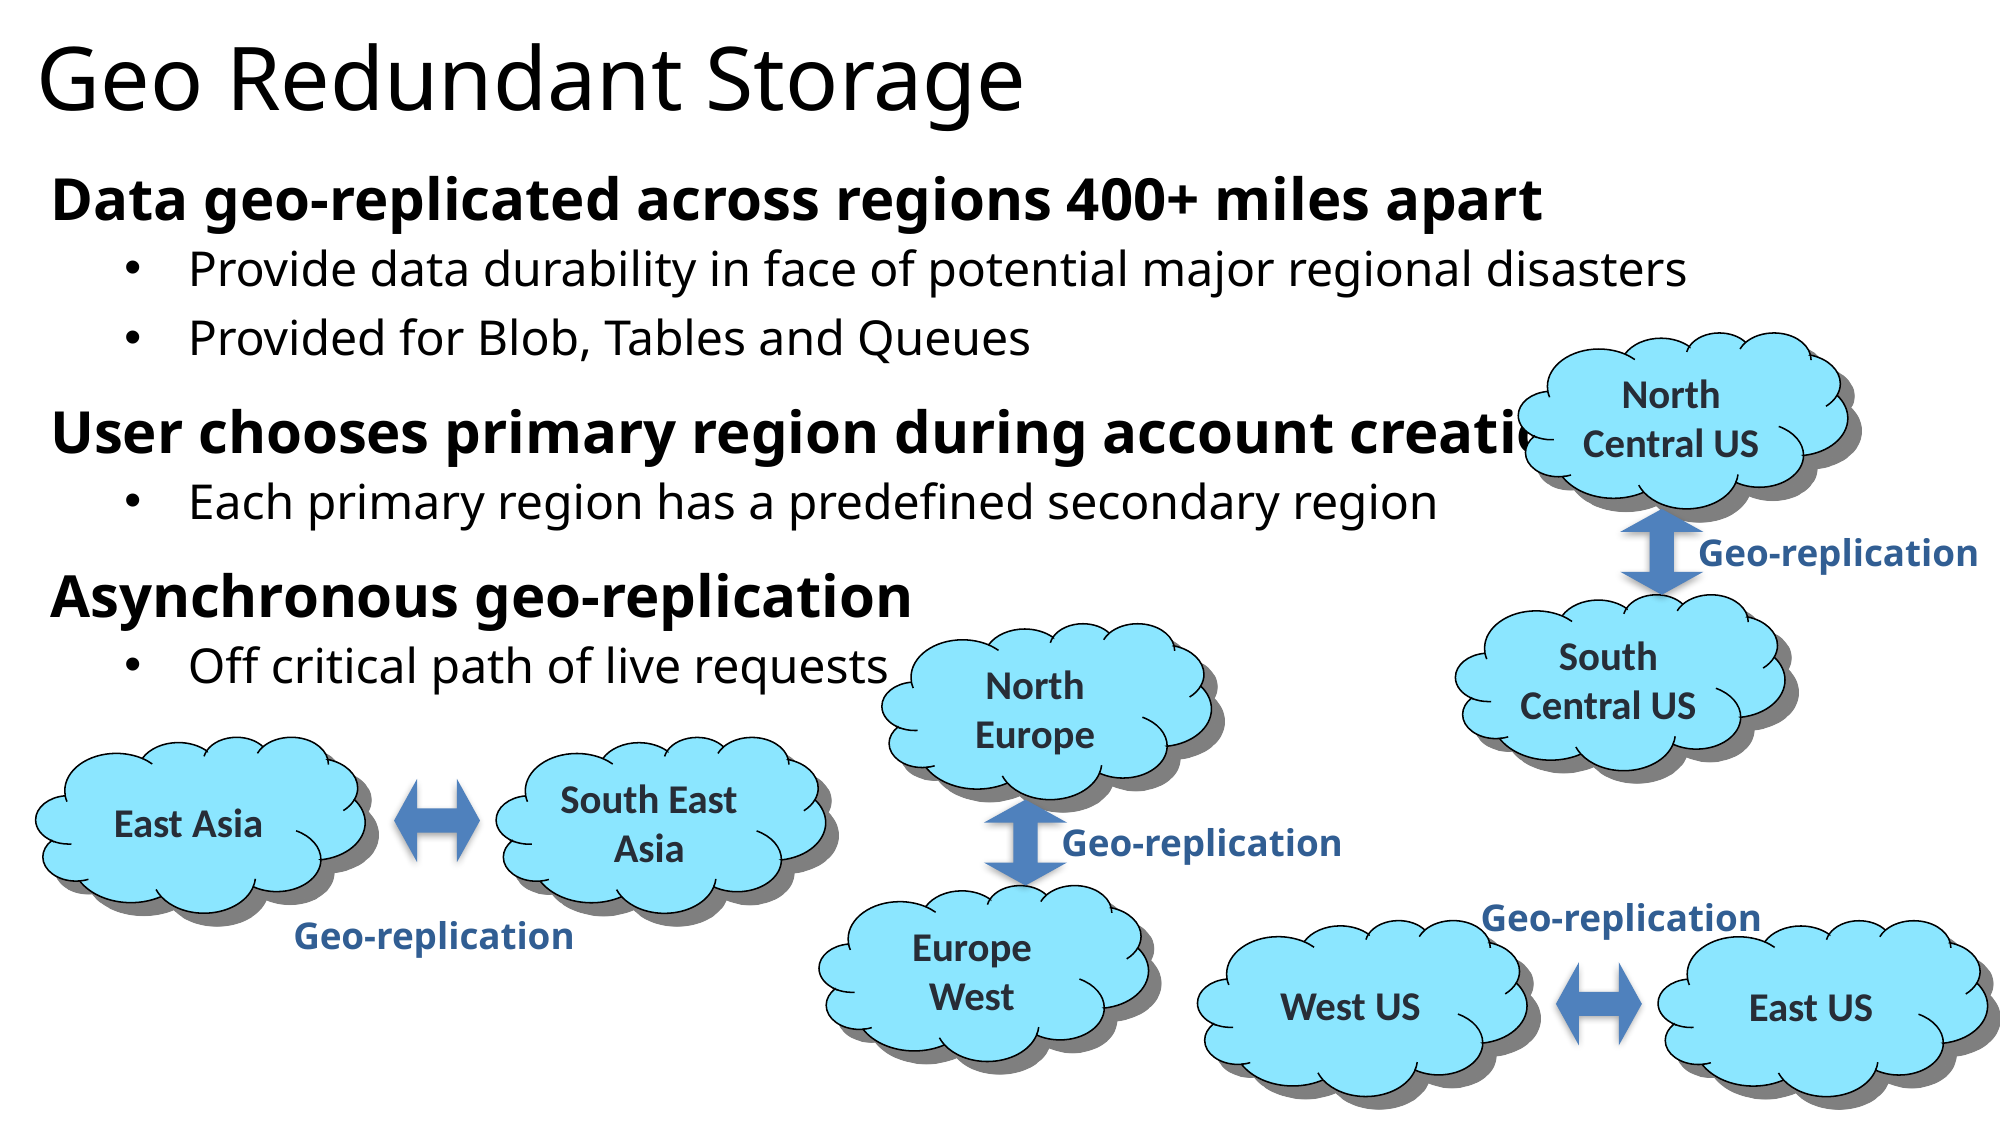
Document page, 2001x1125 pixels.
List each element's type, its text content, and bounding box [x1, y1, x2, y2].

text_box South East Asia [496, 737, 826, 914]
text_box [1555, 961, 1643, 1047]
text_box Geo-replication [1480, 895, 1763, 940]
text_box Geo-replication [293, 912, 576, 957]
list Data geo-replicated across regions 400+ miles apart Provide data durability in face of potential major regional disasters Provided for Blob, Tables and Queues User chooses primary region during account creation Each primary region has a predefined secondary region Asynchronous geo-replication Off critical path of live requests [35, 154, 1866, 705]
text_box Geo-replication [1061, 820, 1344, 865]
text_box [393, 778, 481, 863]
title Geo Redundant Storage [21, 35, 1851, 136]
text_box Geo-replication [1697, 529, 1980, 574]
text_box East US [1658, 920, 1988, 1097]
text_box North Europe [881, 623, 1212, 800]
text_box East Asia [35, 737, 366, 914]
text_box [1619, 508, 1702, 596]
text_box Europe West [818, 885, 1149, 1062]
text_box South Central US [1455, 594, 1786, 771]
text_box [983, 798, 1065, 887]
text_box West US [1197, 920, 1528, 1097]
text_box North Central US [1518, 332, 1848, 509]
